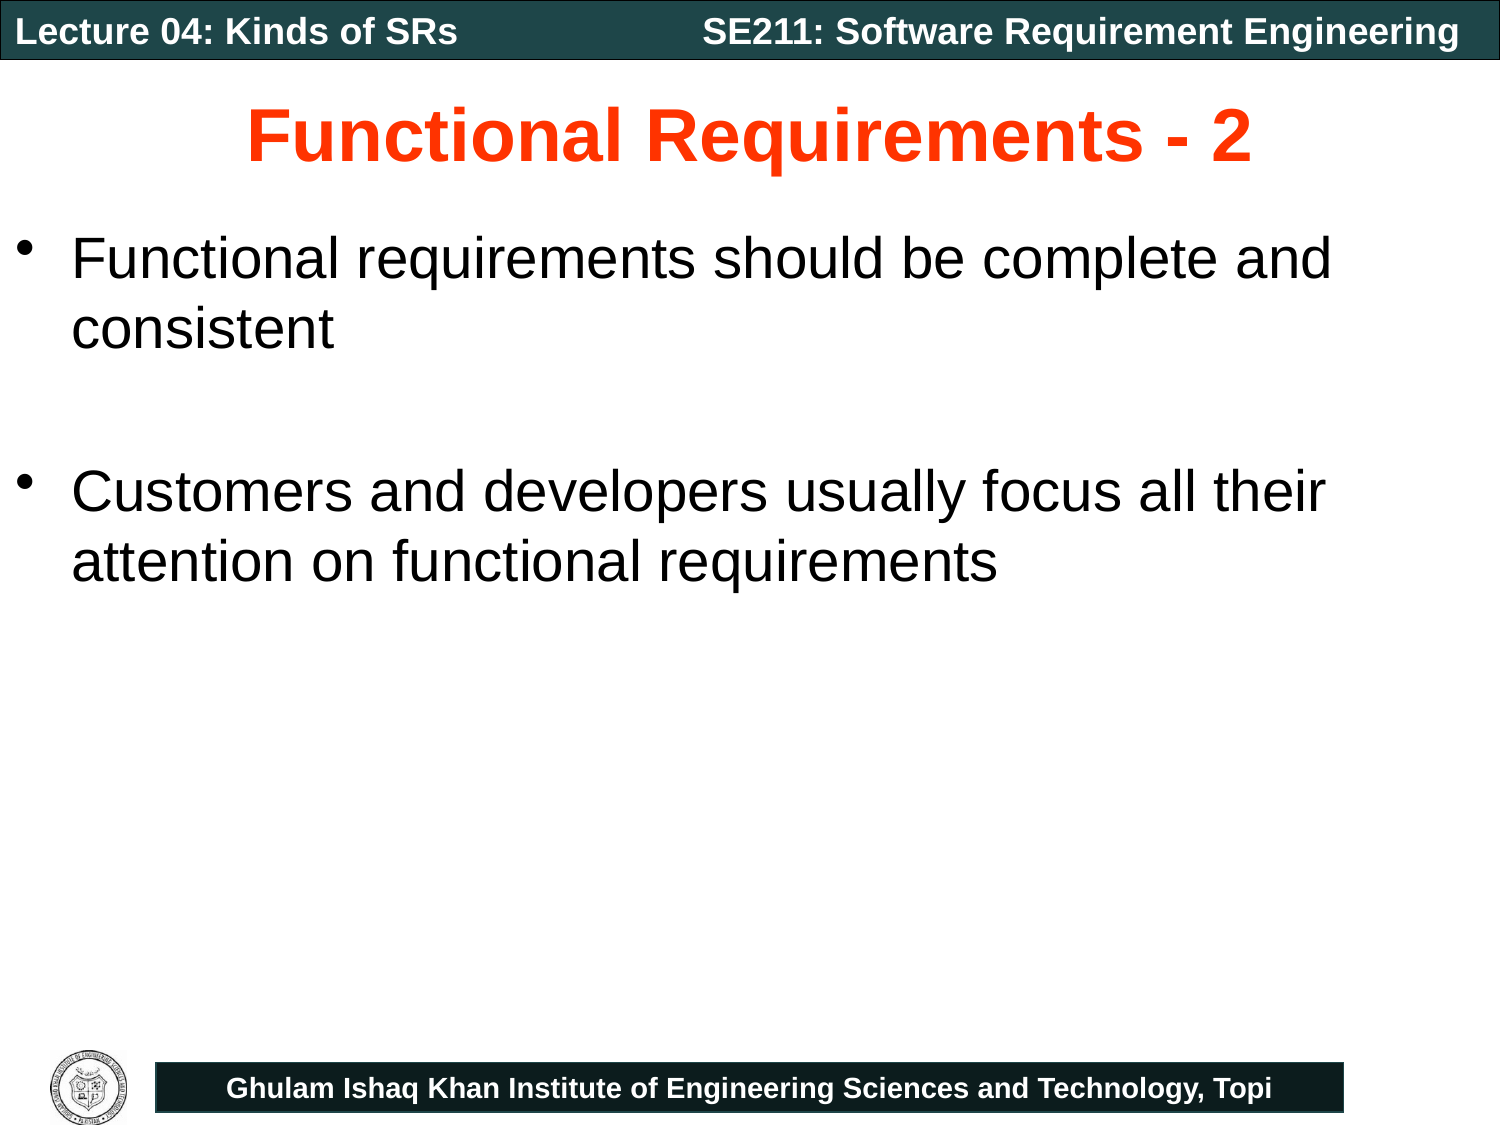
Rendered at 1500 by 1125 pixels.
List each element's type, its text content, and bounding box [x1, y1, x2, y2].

title Functional Requirements - 2 [0, 62, 1500, 200]
picture [50, 1050, 127, 1125]
list Functional requirements should be complete and consistent Customers and developers usually focus all their attention on functional requirements [0, 212, 1500, 1050]
